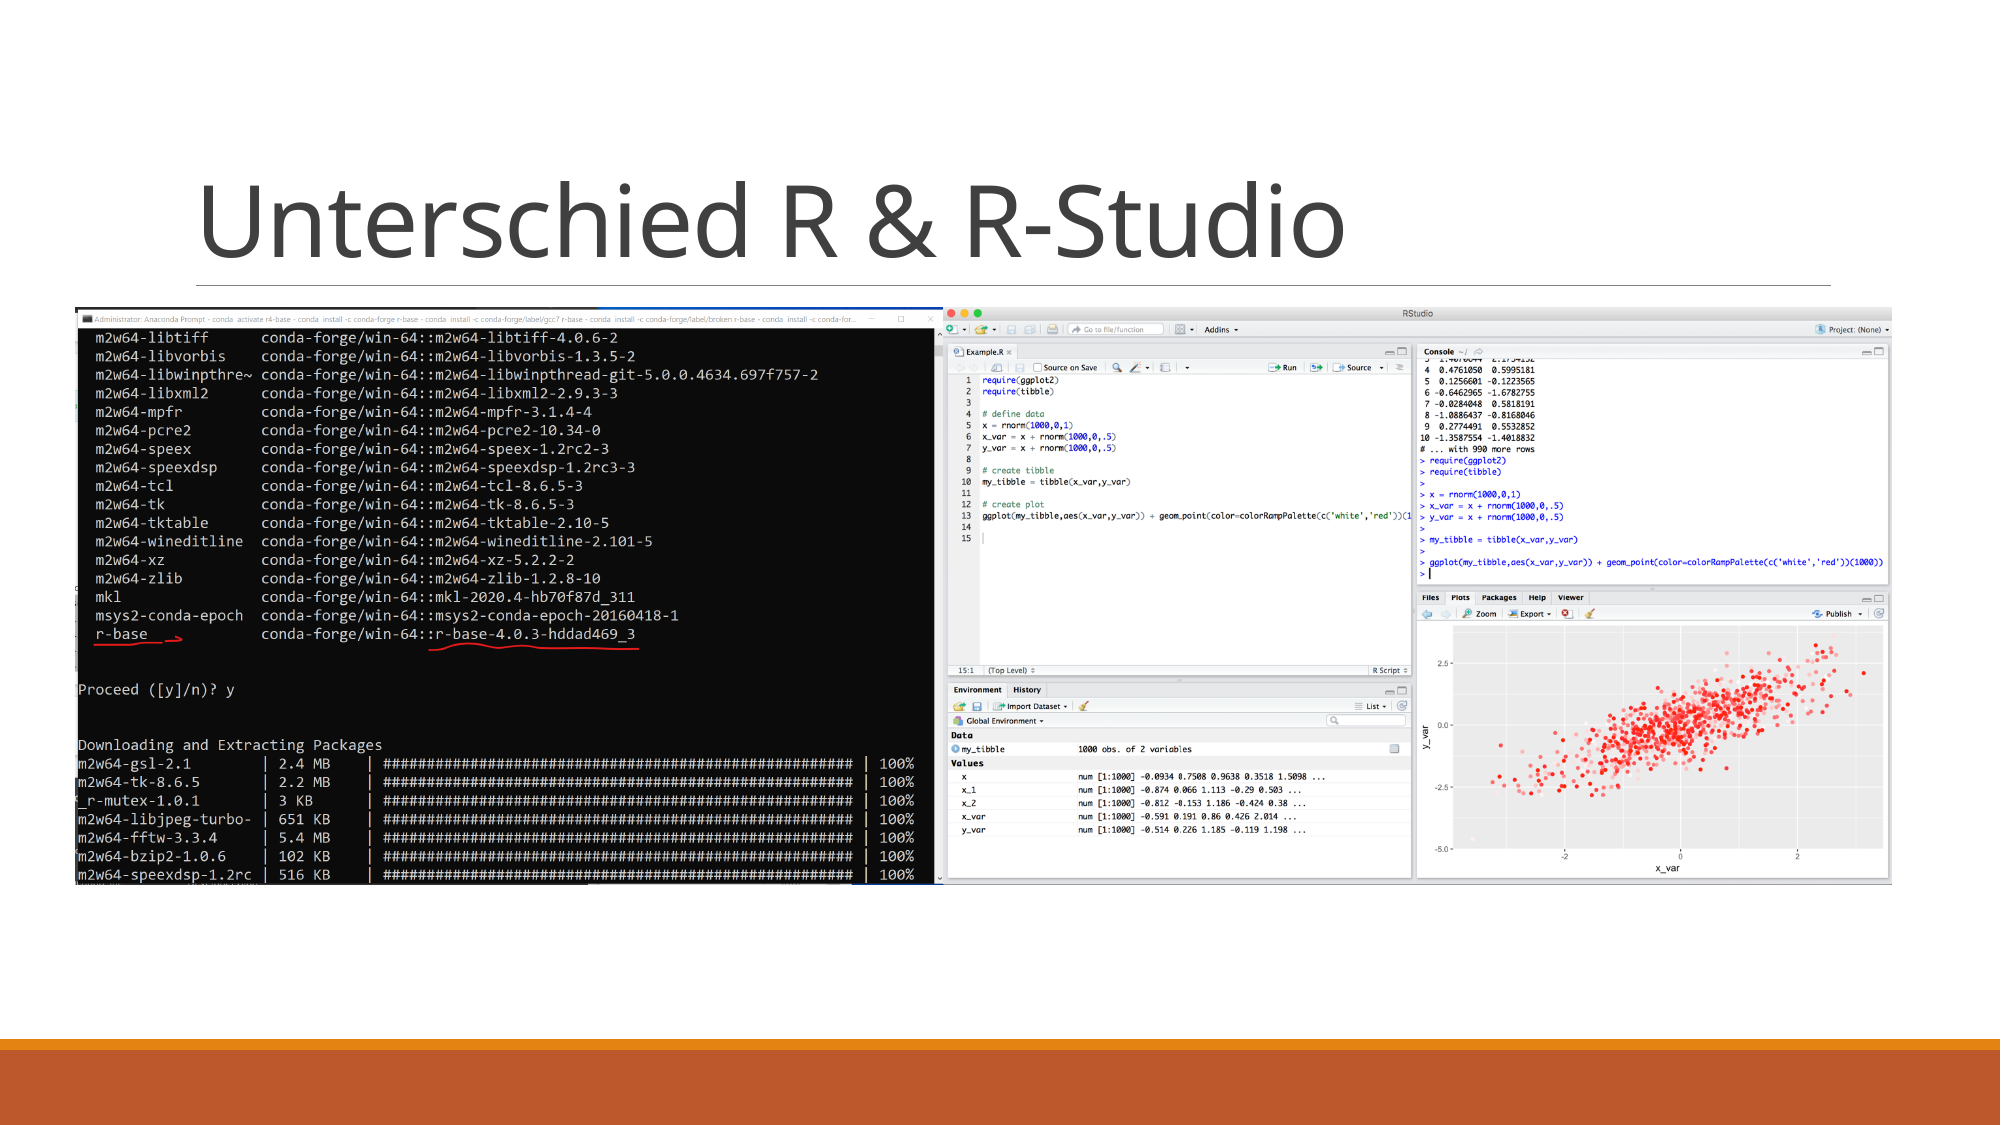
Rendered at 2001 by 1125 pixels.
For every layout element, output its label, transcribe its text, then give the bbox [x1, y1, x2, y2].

title Unterschied R & R-Studio [180, 47, 1830, 285]
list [74, 306, 942, 885]
picture [942, 306, 1893, 885]
